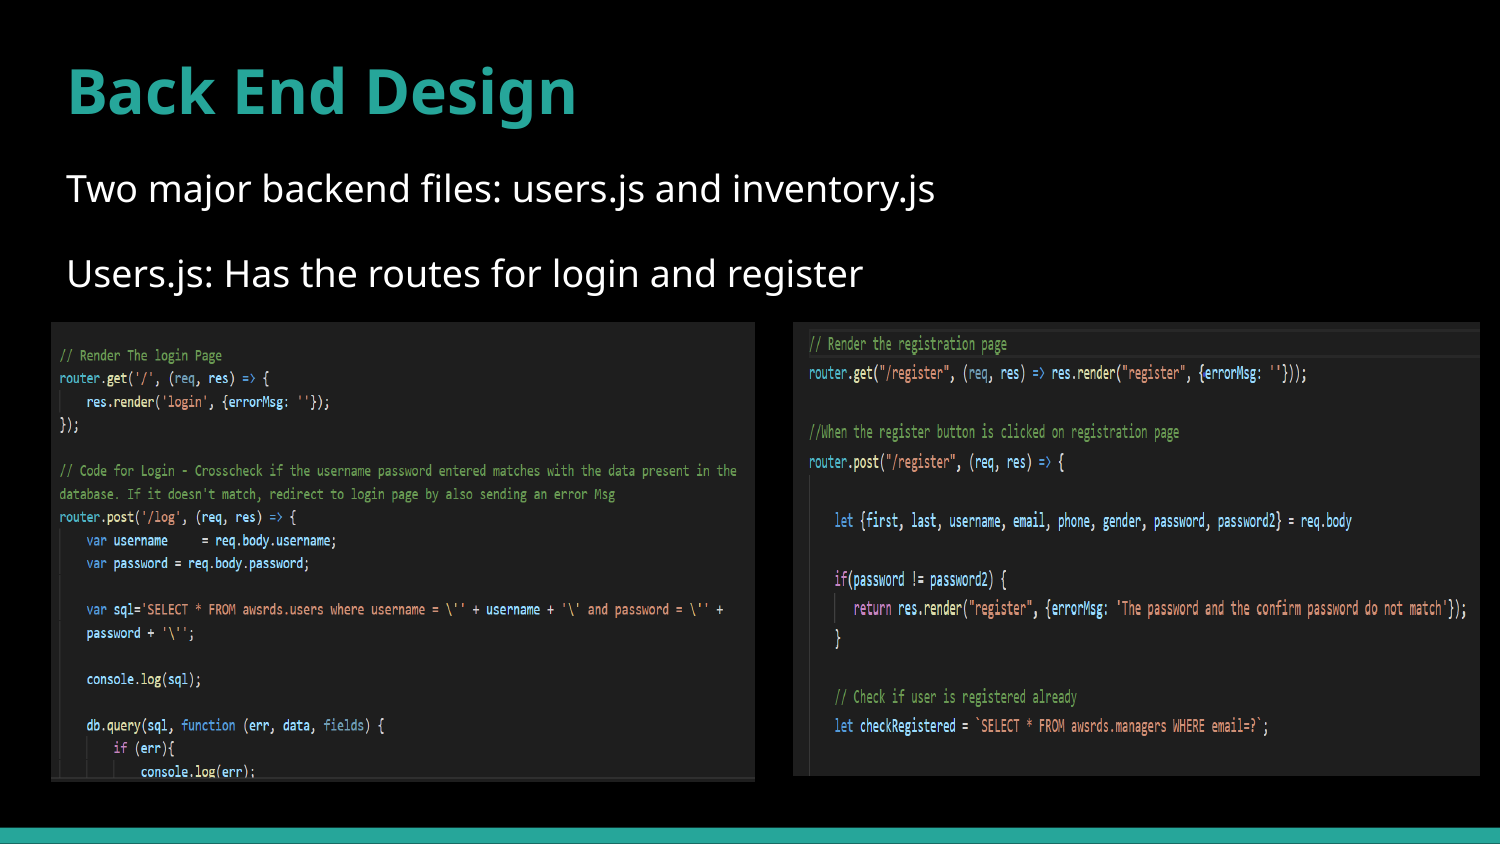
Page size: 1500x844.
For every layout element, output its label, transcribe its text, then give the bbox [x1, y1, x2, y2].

title Back End Design [51, 37, 1449, 138]
picture [792, 322, 1480, 776]
picture [50, 322, 755, 782]
list Two major backend files: users.js and inventory.js Users.js: Has the routes for login and register [51, 143, 1449, 776]
